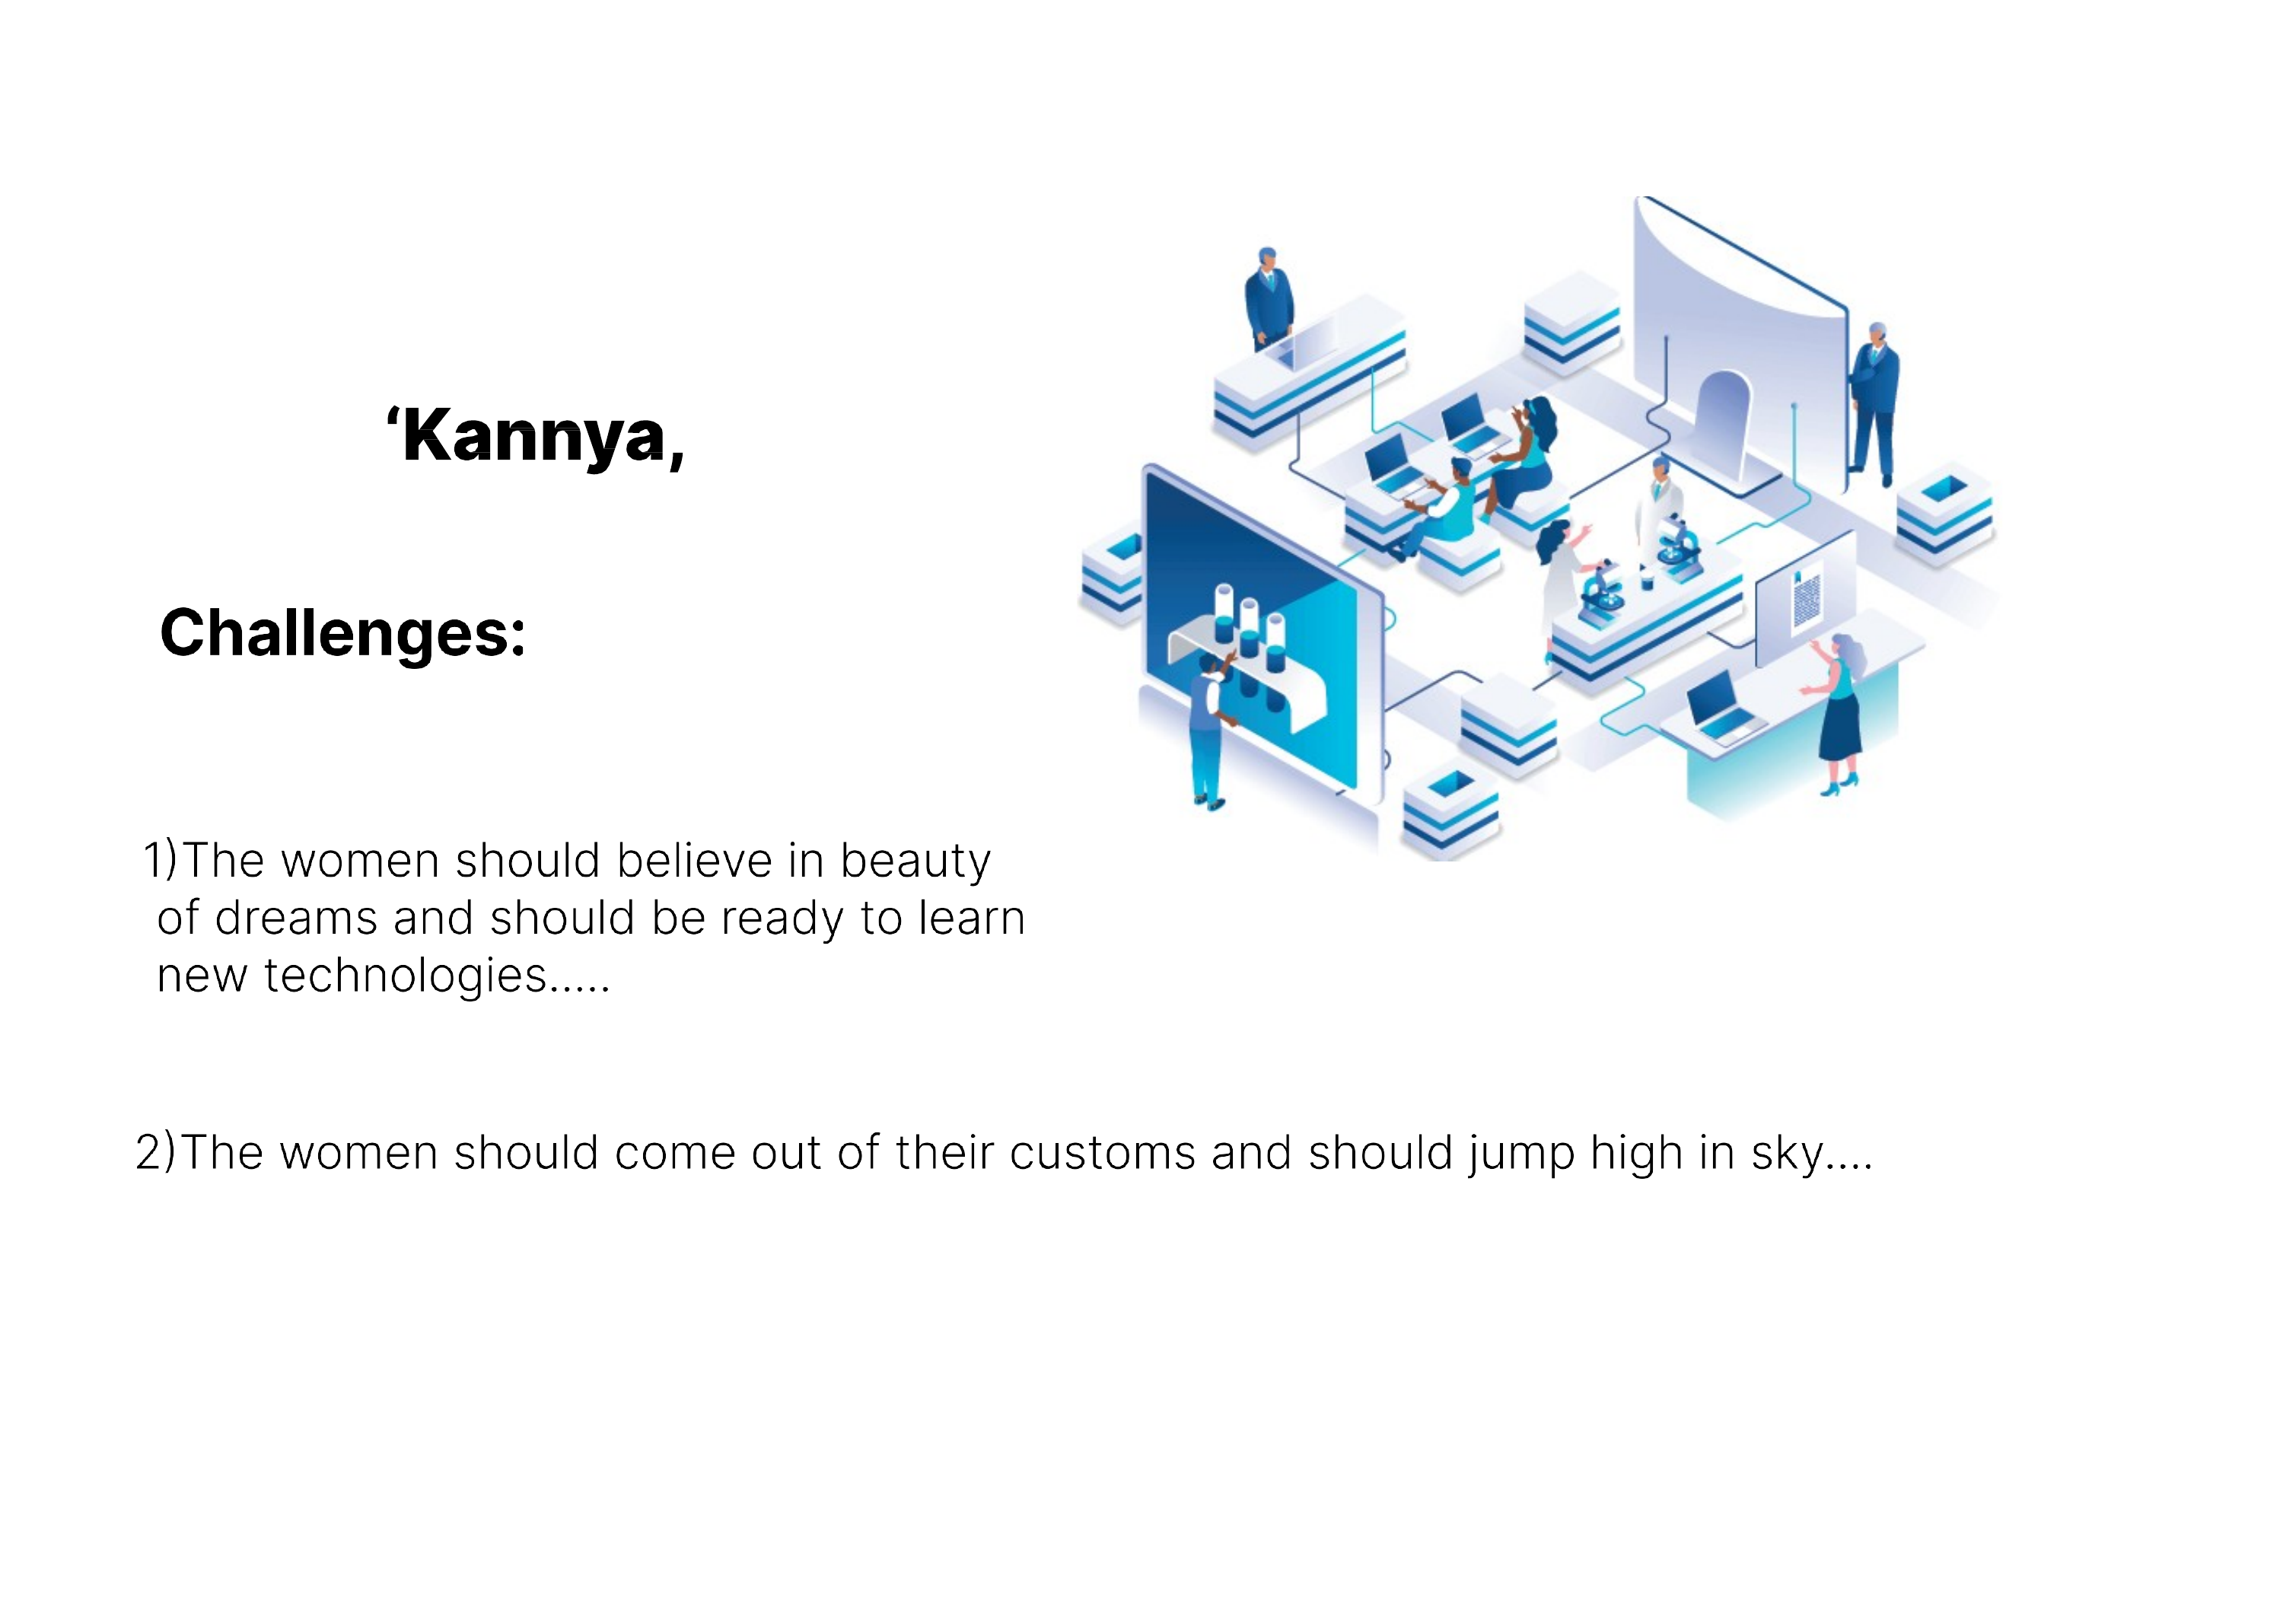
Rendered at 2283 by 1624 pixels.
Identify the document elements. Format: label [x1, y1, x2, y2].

text_box [161, 607, 524, 669]
text_box [1076, 196, 2003, 861]
text_box [454, 420, 491, 460]
text_box [406, 407, 452, 460]
text_box [626, 420, 663, 460]
text_box [145, 837, 1023, 1001]
text_box [137, 1129, 1871, 1179]
text_box [498, 420, 536, 460]
text_box [543, 420, 581, 460]
text_box [387, 405, 400, 425]
text_box [584, 420, 625, 475]
text_box [670, 452, 683, 473]
